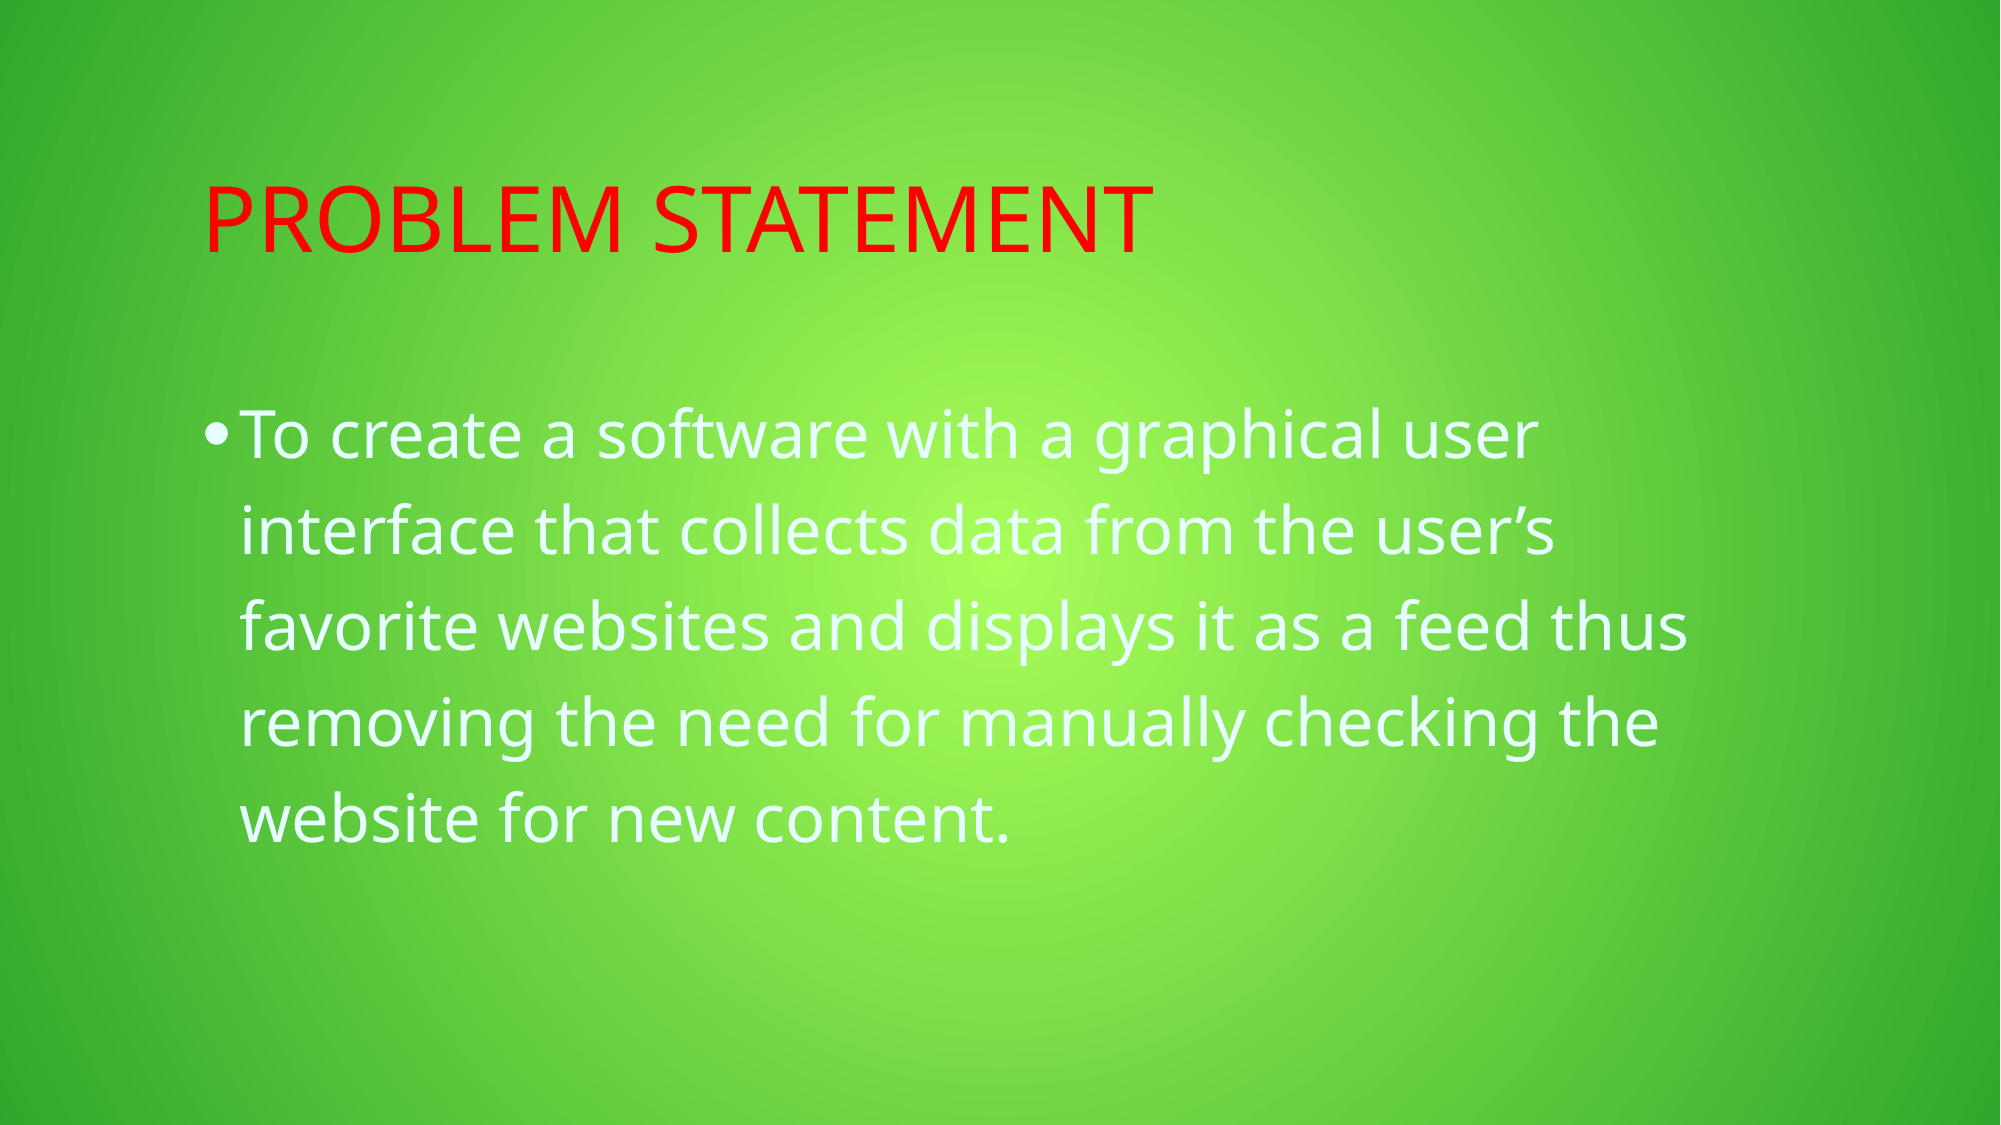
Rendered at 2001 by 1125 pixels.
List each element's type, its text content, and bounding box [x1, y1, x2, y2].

text_box Problem Statement [187, 101, 1812, 344]
picture [0, 0, 2000, 1125]
text_box To create a software with a graphical user interface that collects data from the user’s favorite websites and displays it as a feed thus removing the need for manually checking the website for new content. [187, 369, 1812, 950]
